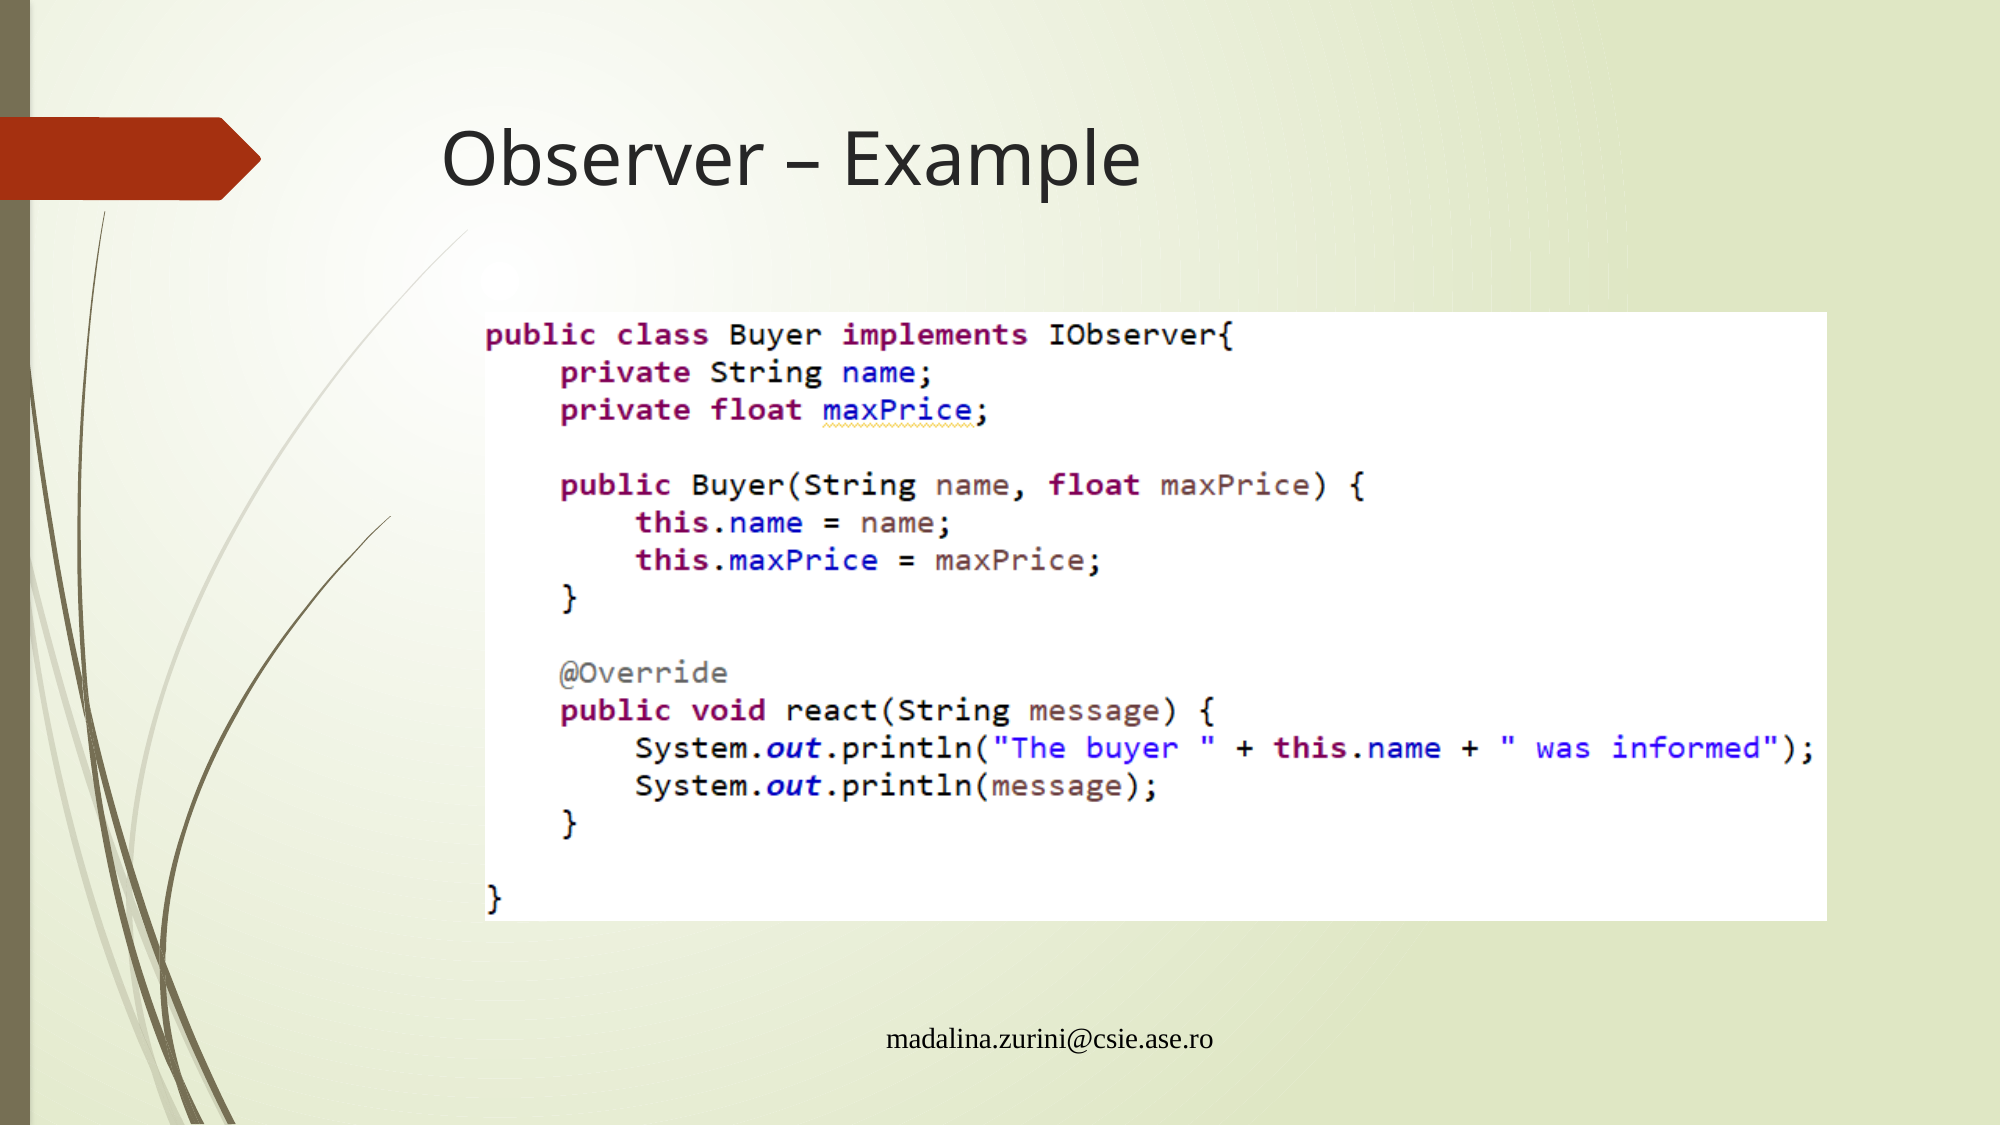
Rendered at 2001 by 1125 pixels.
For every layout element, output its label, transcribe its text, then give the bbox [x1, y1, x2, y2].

footer madalina.zurini@csie.ase.ro [424, 1006, 1675, 1067]
title Observer – Example [425, 102, 1888, 313]
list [485, 312, 1827, 921]
